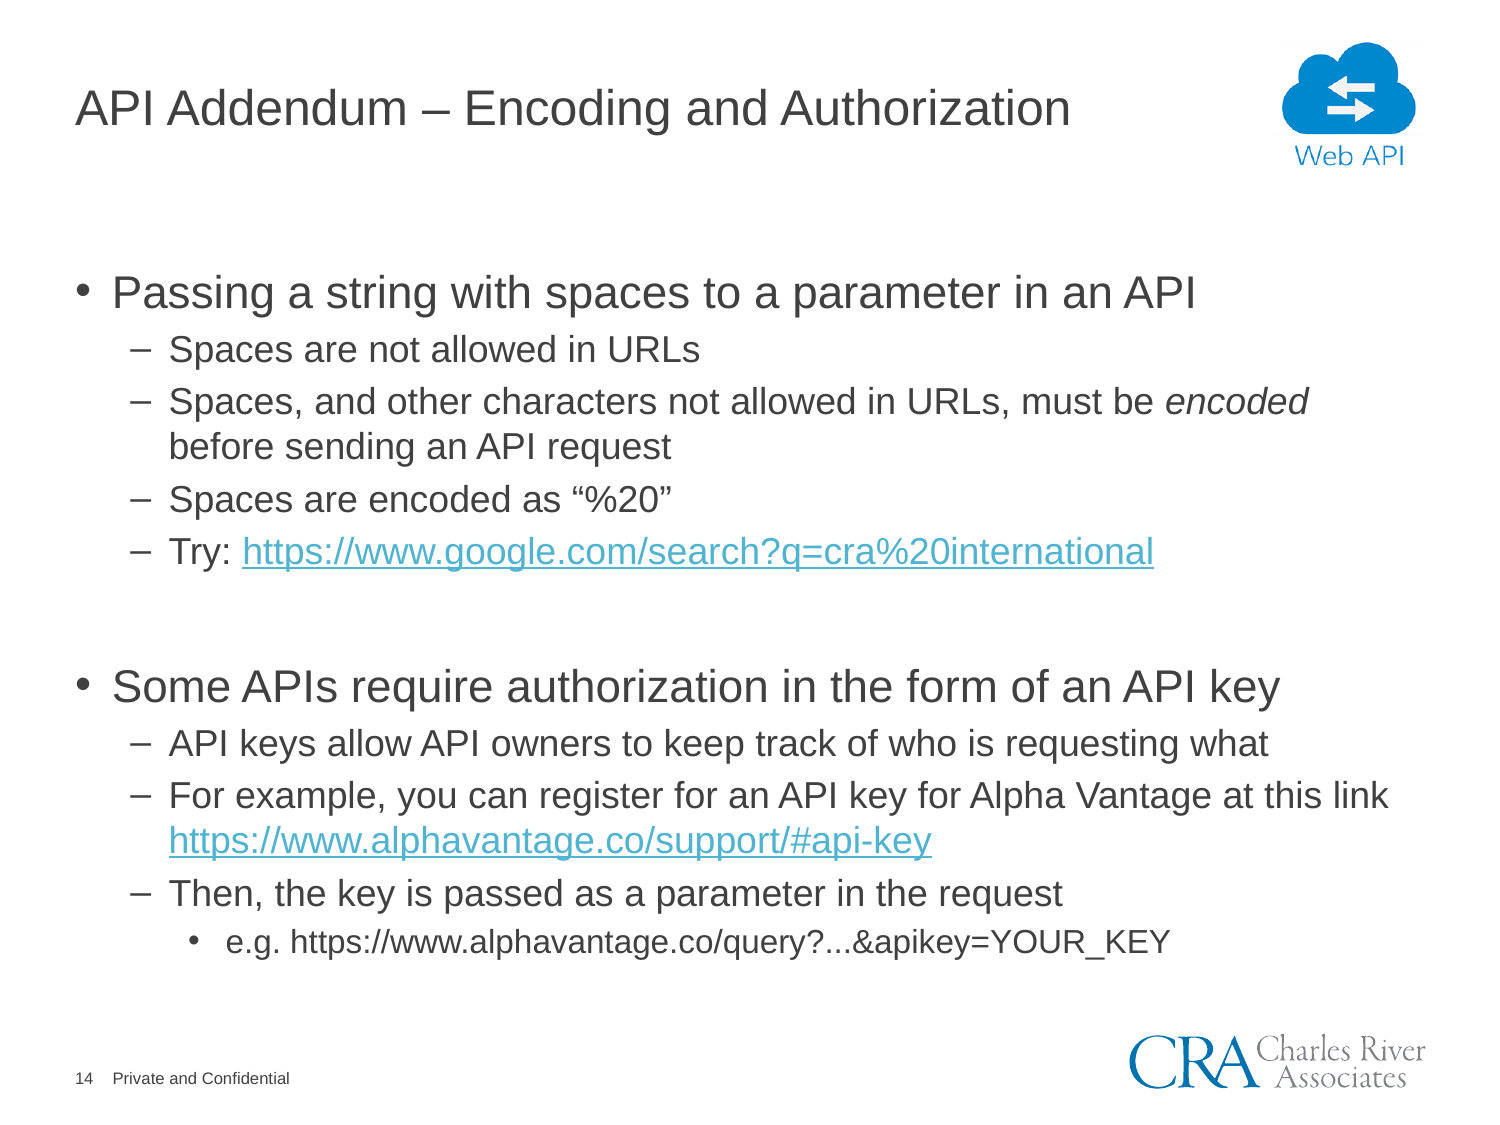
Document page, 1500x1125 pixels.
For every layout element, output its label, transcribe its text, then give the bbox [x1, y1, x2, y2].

slide_number 14 [75, 1051, 122, 1088]
list Passing a string with spaces to a parameter in an API Spaces are not allowed in URLs Spaces, and other characters not allowed in URLs, must be encoded before sending an API request Spaces are encoded as “%20” Try: https://www.google.com/search?q=cra%20international Some APIs require authorization in the form of an API key API keys allow API owners to keep track of who is requesting what For example, you can register for an API key for Alpha Vantage at this link https://www.alphavantage.co/support/#api-key Then, the key is passed as a parameter in the request e.g. https://www.alphavantage.co/query?...&apikey=YOUR_KEY [75, 262, 1425, 972]
picture [1273, 32, 1426, 184]
title API Addendum – Encoding and Authorization [75, 75, 1268, 141]
